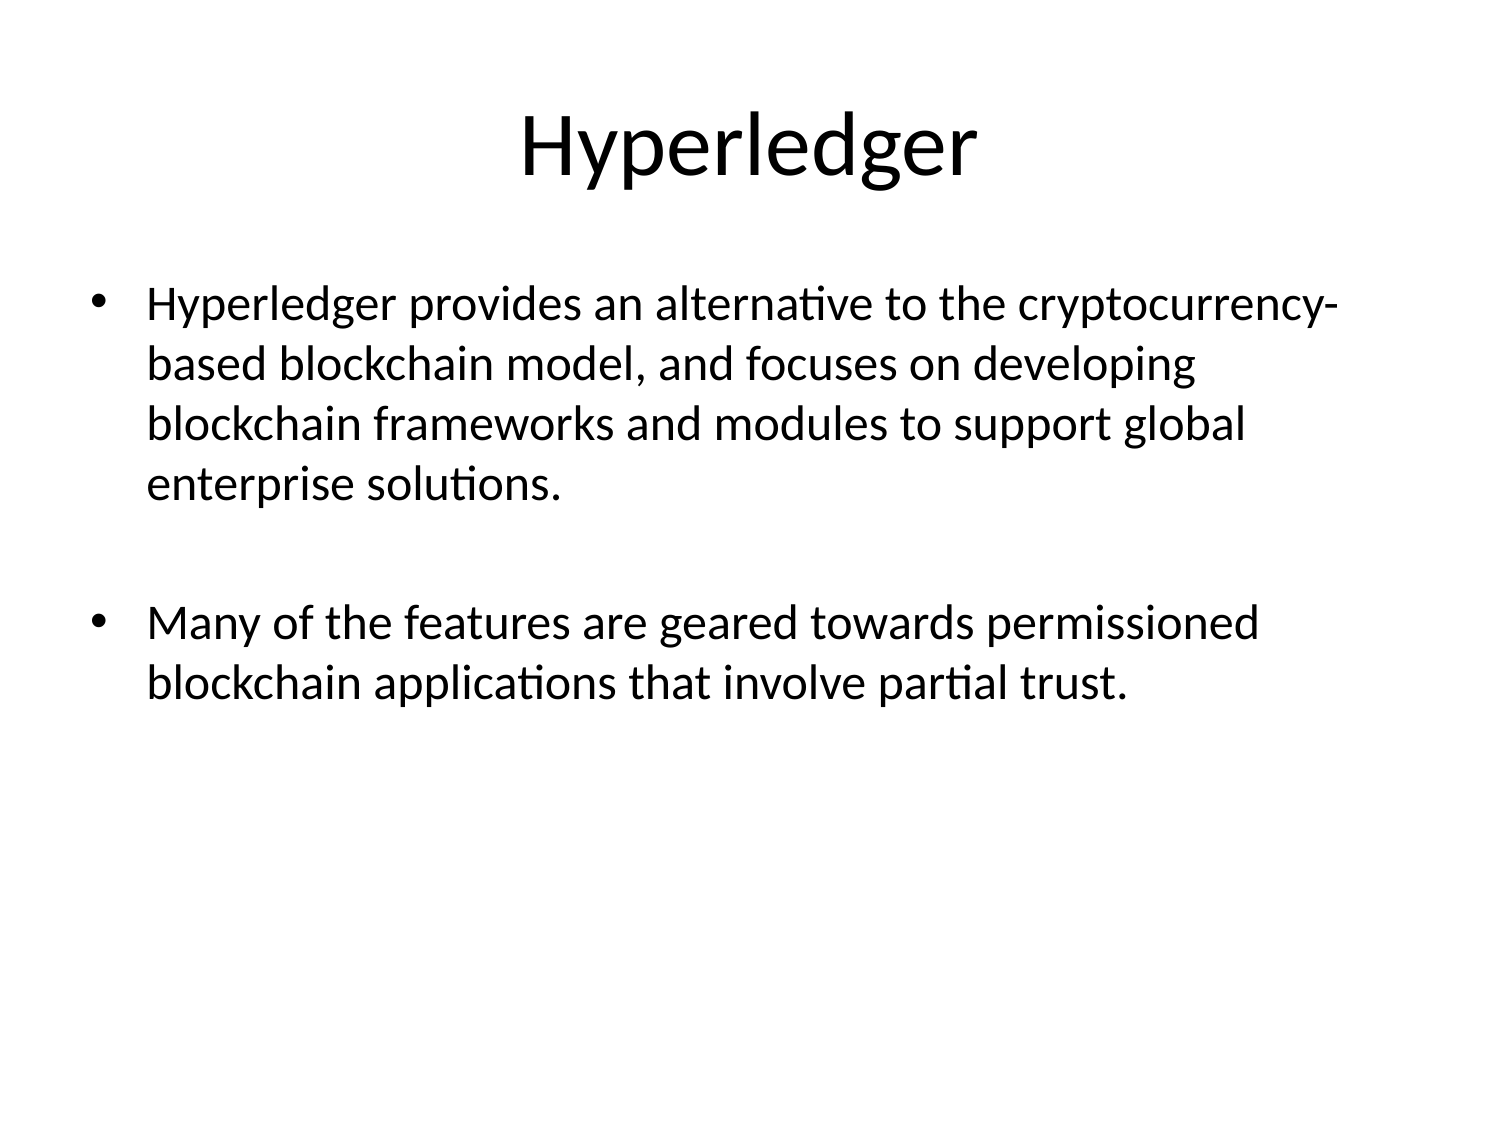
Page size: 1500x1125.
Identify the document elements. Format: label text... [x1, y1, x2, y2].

list Hyperledger provides an alternative to the cryptocurrency-based blockchain model, and focuses on developing blockchain frameworks and modules to support global enterprise solutions. Many of the features are geared towards permissioned blockchain applications that involve partial trust. [75, 262, 1425, 1005]
title Hyperledger [75, 45, 1425, 233]
